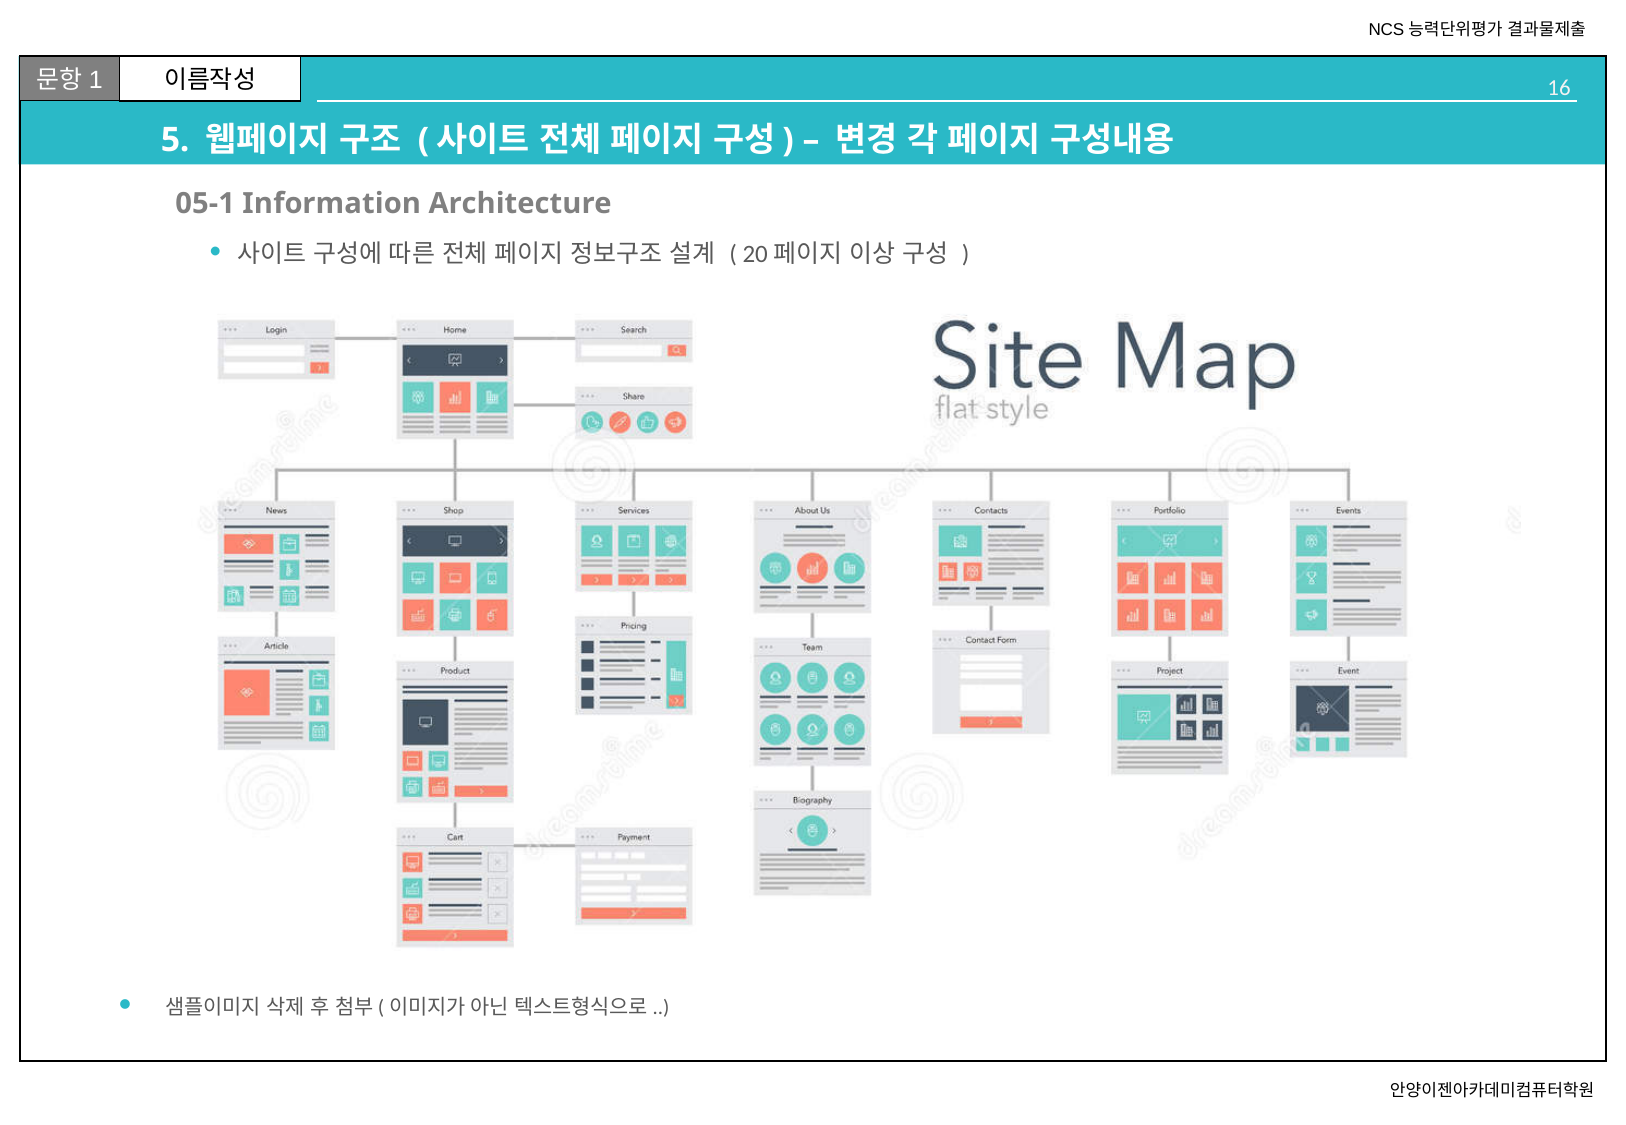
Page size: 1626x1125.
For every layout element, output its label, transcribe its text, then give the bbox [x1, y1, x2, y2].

list 사이트 구성에 따른 전체 페이지 정보구조 설계 ( 20페이지 이상 구성 ) [194, 227, 1460, 279]
title 5. 웹페이지 구조 (사이트 전체 페이지 구성) – 변경 각 페이지 구성내용 [146, 114, 1460, 166]
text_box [104, 296, 1521, 1032]
subtitle 05-1 Information Architecture [160, 176, 1460, 228]
